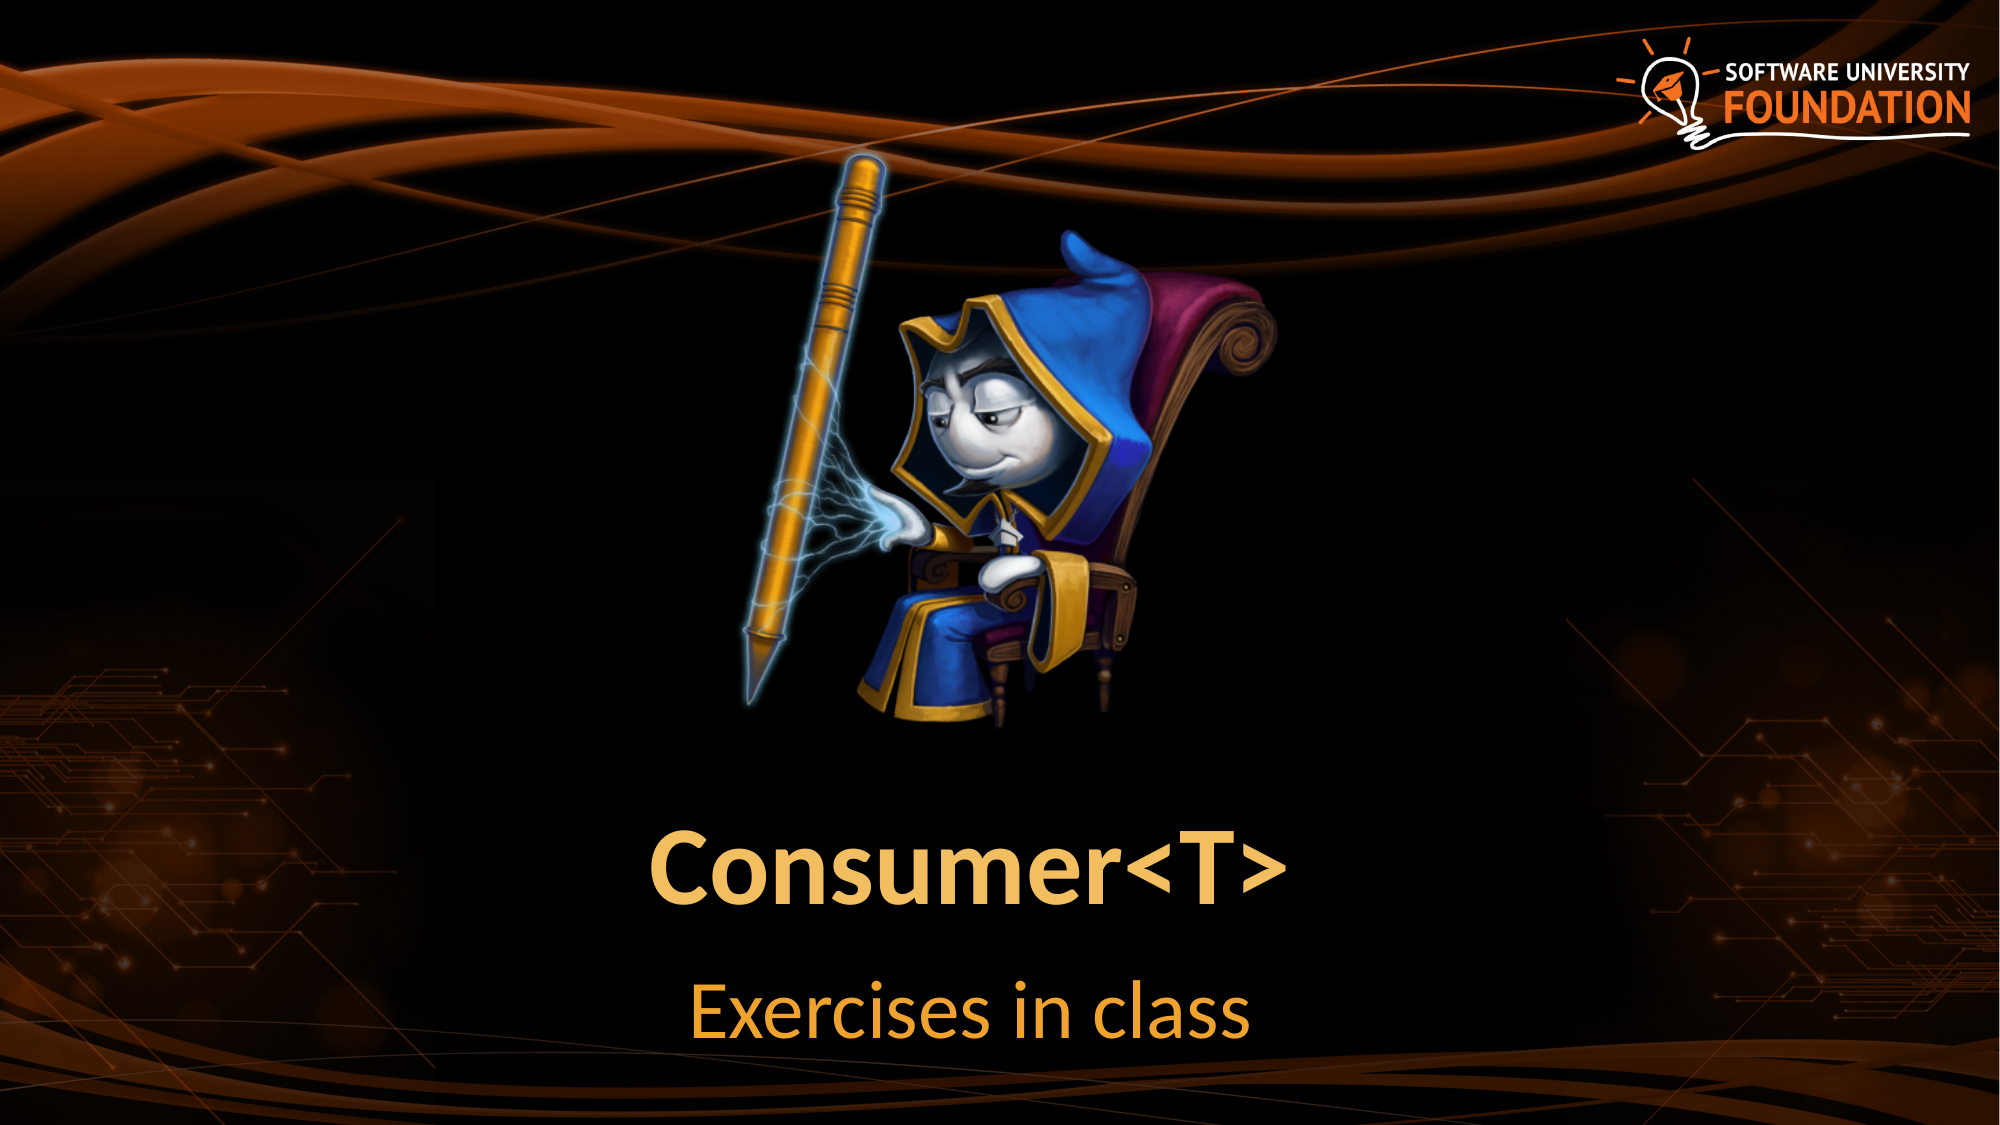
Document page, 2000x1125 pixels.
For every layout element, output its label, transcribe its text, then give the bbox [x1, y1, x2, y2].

list Exercises in class [237, 944, 1704, 1058]
picture [0, 0, 2000, 1125]
title Consumer<T> [28, 800, 1913, 935]
